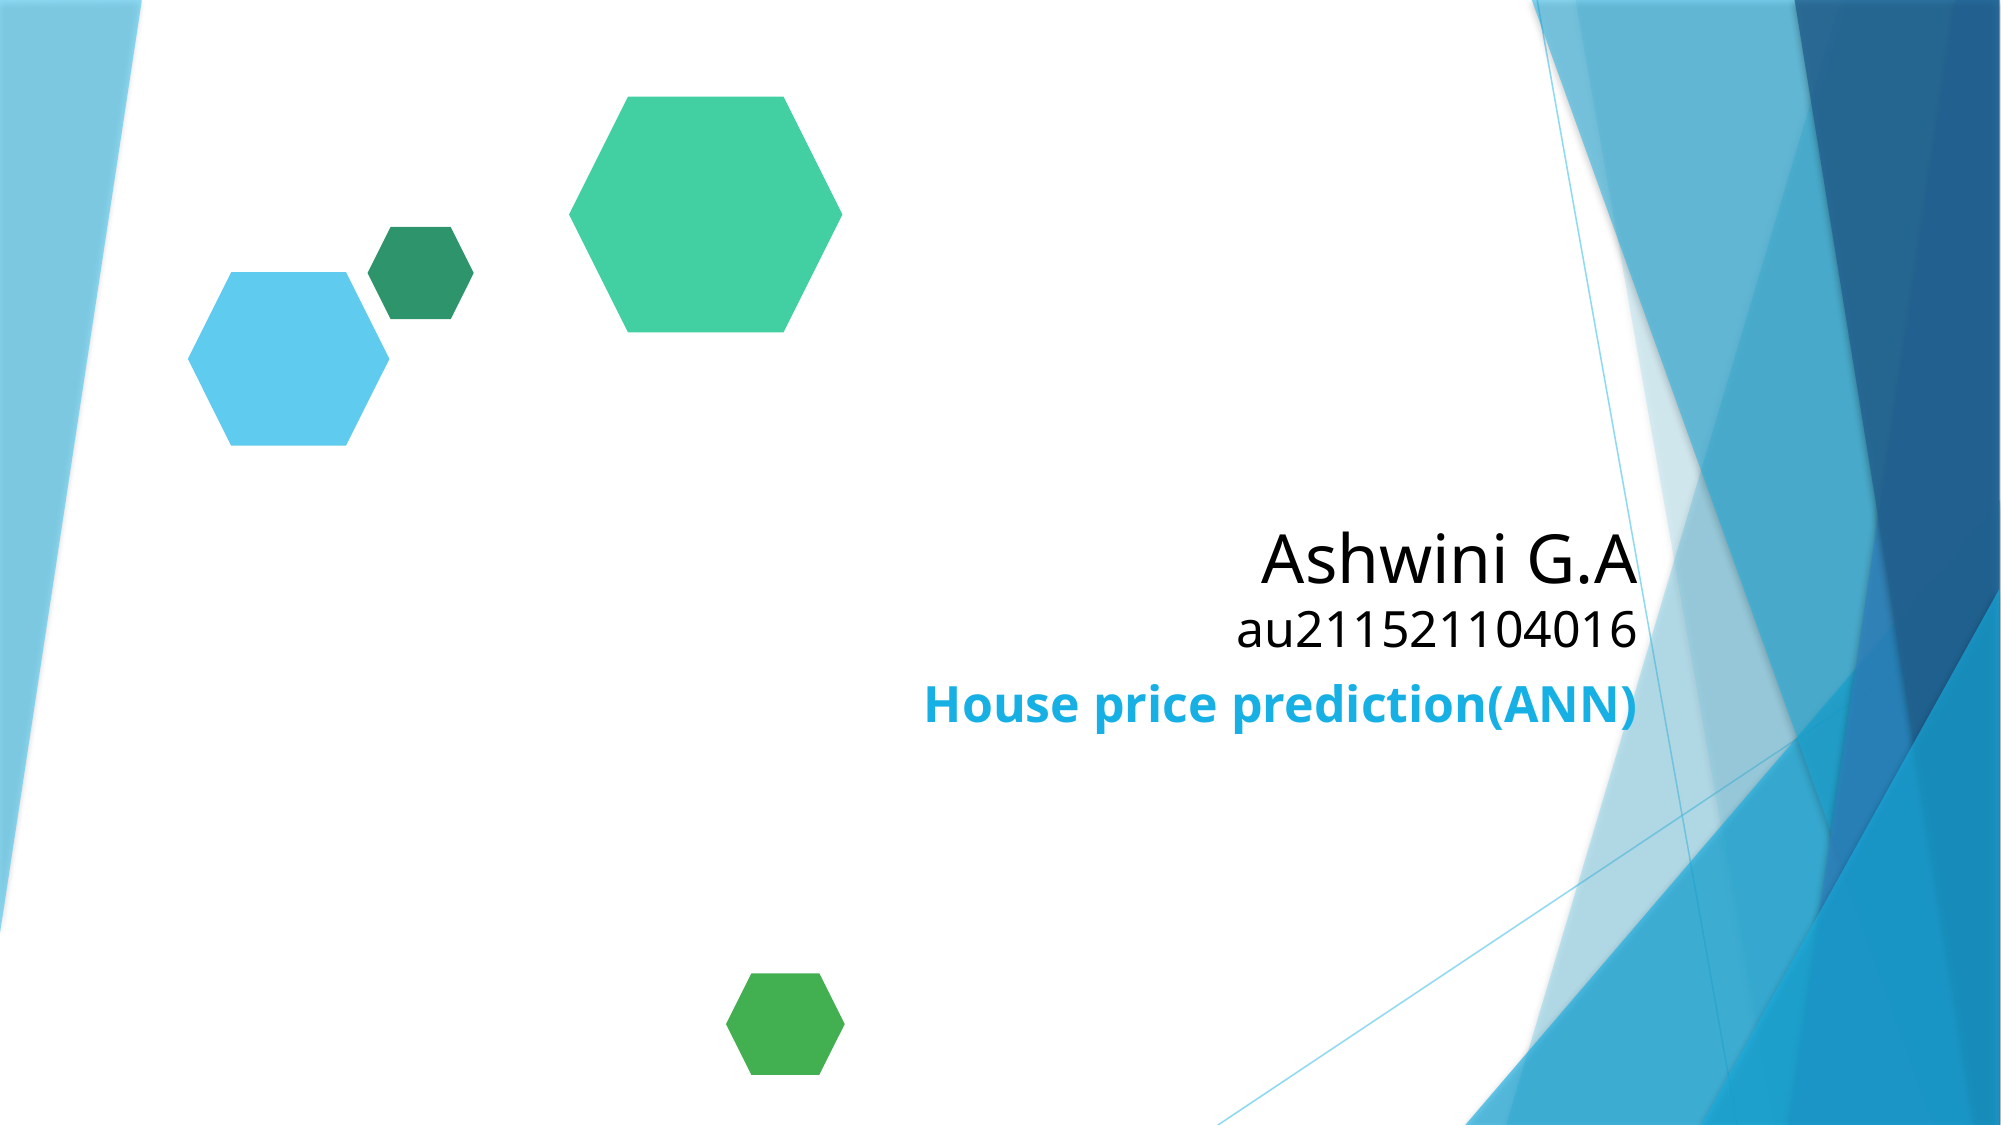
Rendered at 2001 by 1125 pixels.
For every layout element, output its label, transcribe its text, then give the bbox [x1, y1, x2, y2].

subtitle House price prediction(ANN) [597, 664, 1653, 845]
title Ashwini G.A au211521104016 [597, 445, 1653, 664]
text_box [725, 972, 846, 1076]
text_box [568, 96, 843, 333]
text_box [187, 226, 475, 447]
